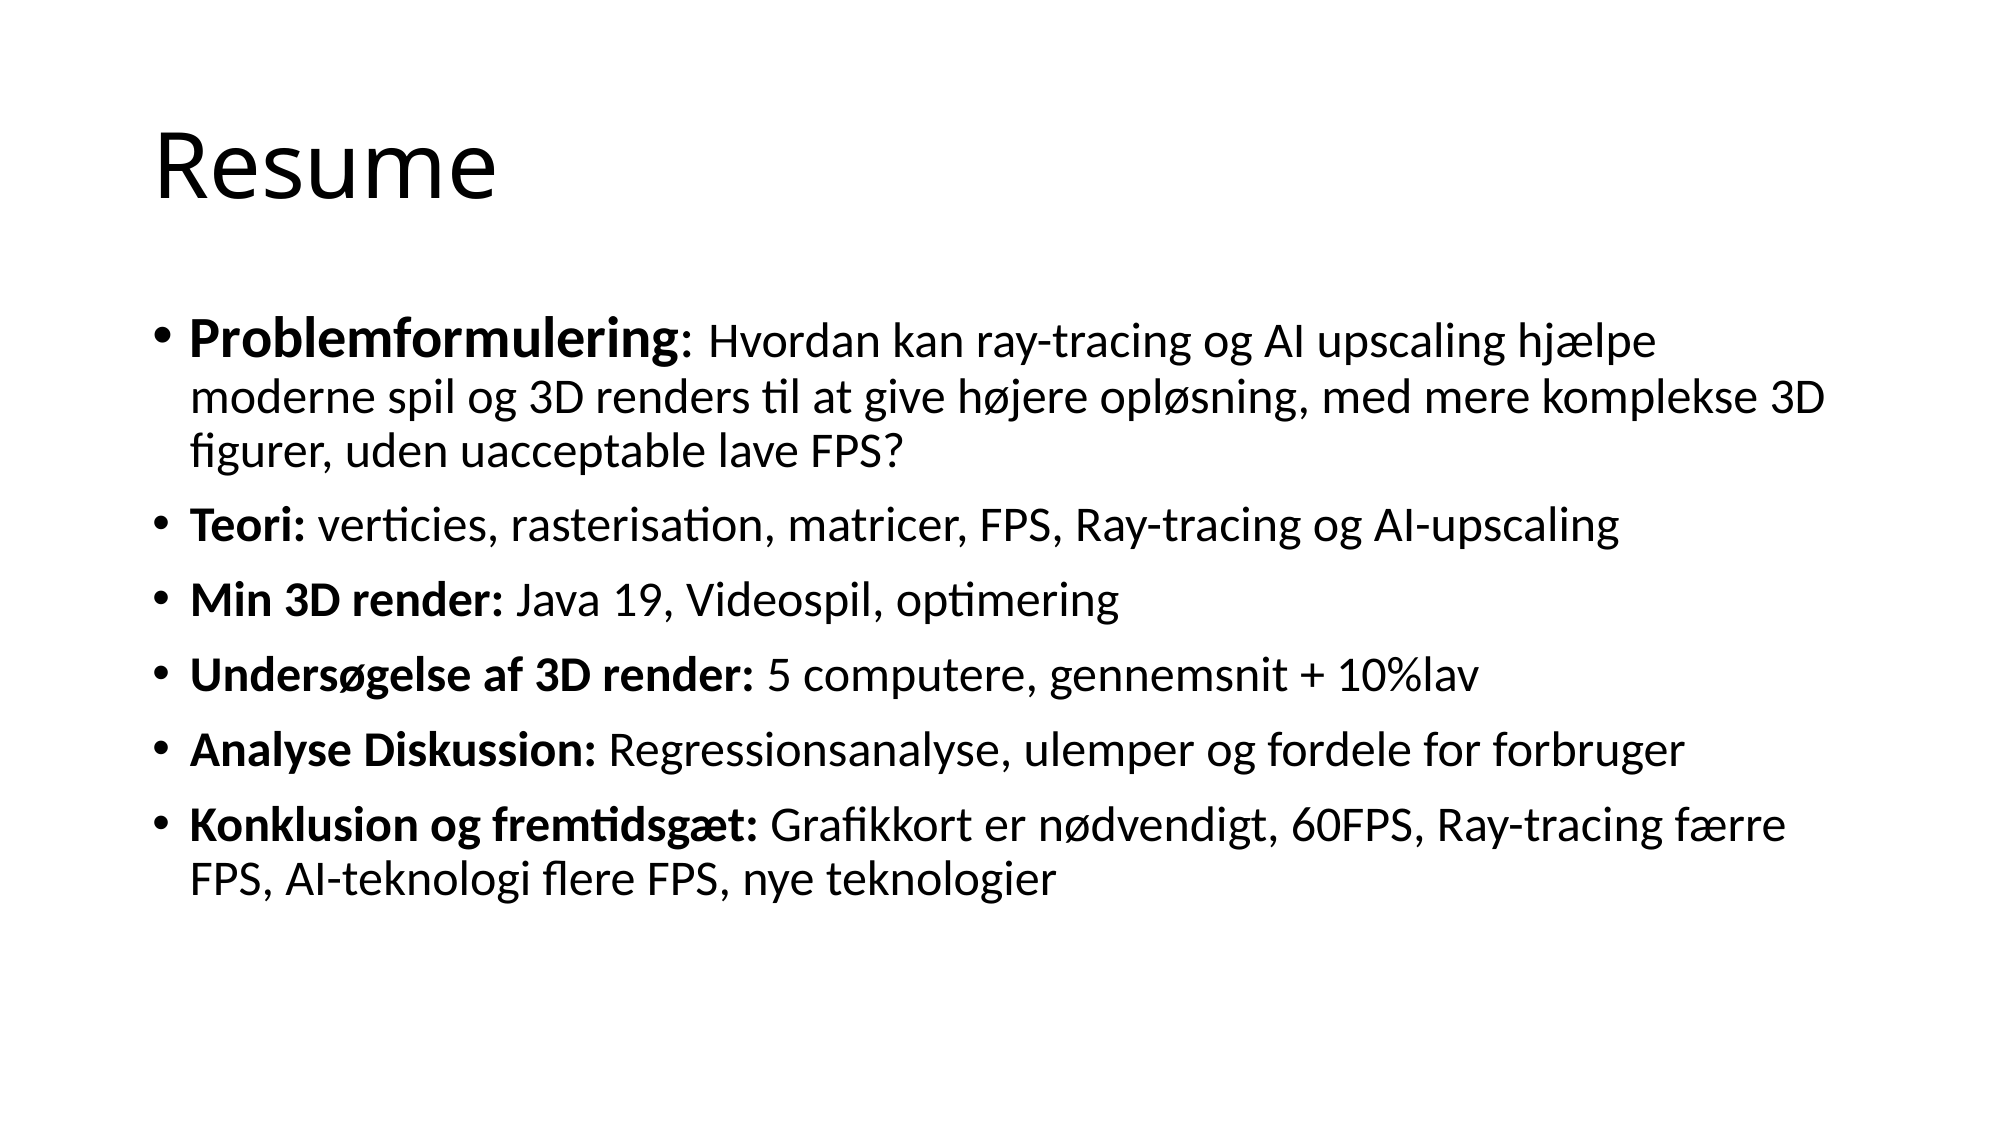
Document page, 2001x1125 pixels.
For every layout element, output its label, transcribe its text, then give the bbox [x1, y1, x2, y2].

title Resume [137, 59, 1863, 278]
list Problemformulering: Hvordan kan ray-tracing og AI upscaling hjælpe moderne spil og 3D renders til at give højere opløsning, med mere komplekse 3D figurer, uden uacceptable lave FPS? Teori: verticies, rasterisation, matricer, FPS, Ray-tracing og AI-upscaling Min 3D render: Java 19, Videospil, optimering Undersøgelse af 3D render: 5 computere, gennemsnit + 10%lav Analyse Diskussion: Regressionsanalyse, ulemper og fordele for forbruger Konklusion og fremtidsgæt: Grafikkort er nødvendigt, 60FPS, Ray-tracing færre FPS, AI-teknologi flere FPS, nye teknologier [137, 299, 1863, 1014]
